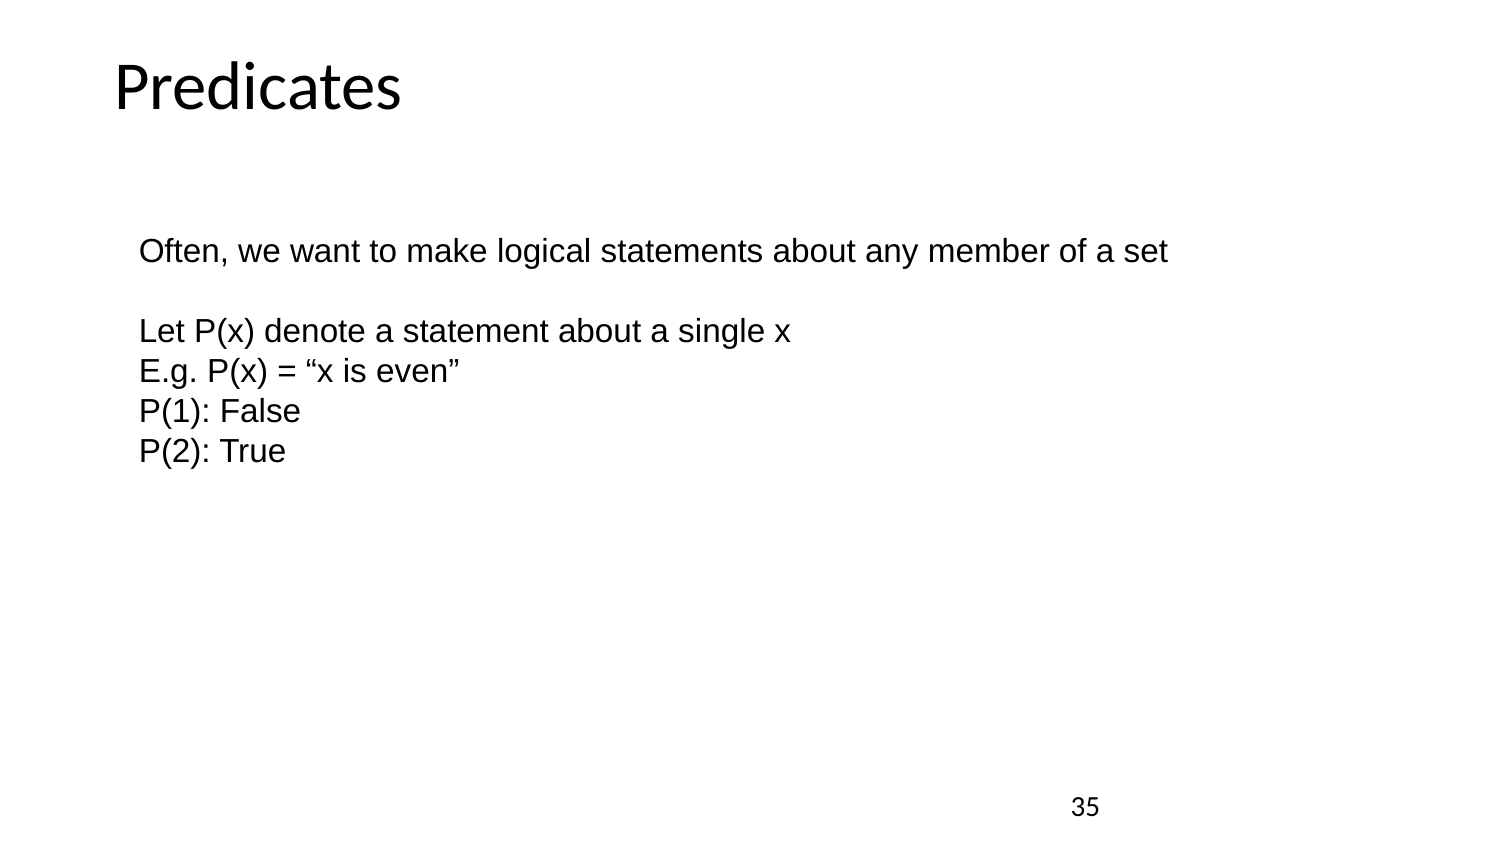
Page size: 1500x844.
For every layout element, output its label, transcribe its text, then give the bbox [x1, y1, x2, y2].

text_box Often, we want to make logical statements about any member of a set Let P(x) denote a statement about a single x E.g. P(x) = “x is even” P(1): False P(2): True [124, 222, 1205, 557]
slide_number 35 [1059, 782, 1397, 827]
title Predicates [103, 44, 1397, 208]
